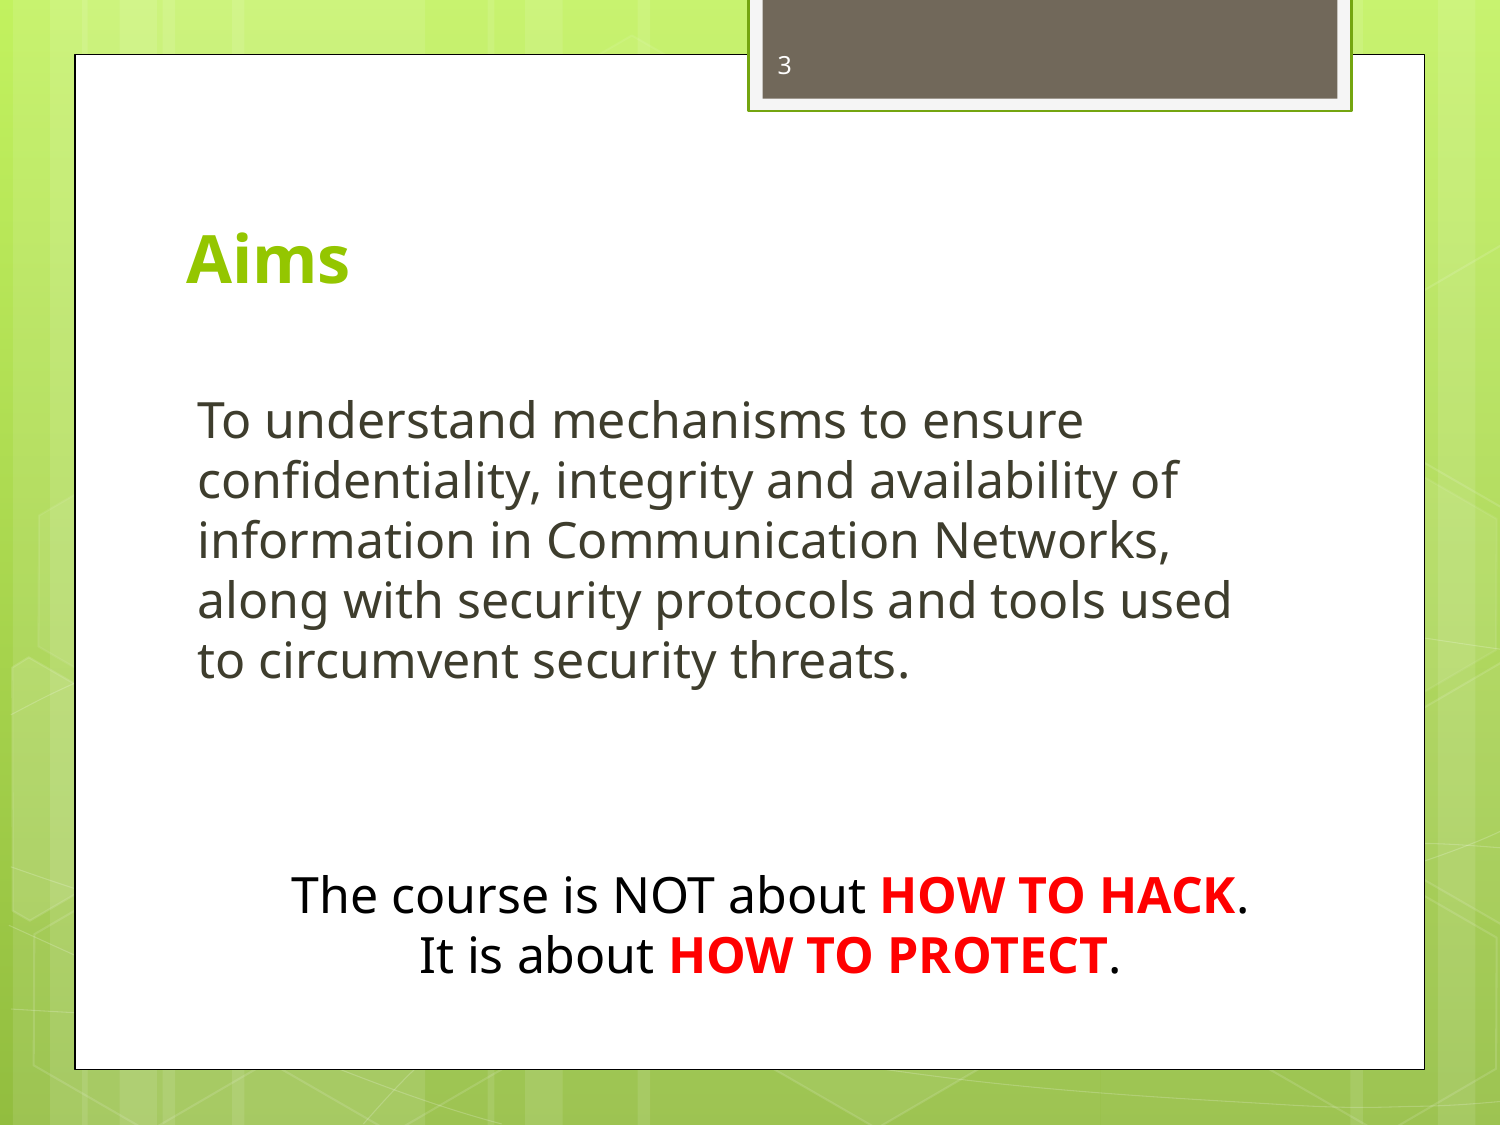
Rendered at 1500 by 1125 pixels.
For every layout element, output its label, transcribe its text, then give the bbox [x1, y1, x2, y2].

list To understand mechanisms to ensure confidentiality, integrity and availability of information in Communication Networks, along with security protocols and tools used to circumvent security threats. [171, 381, 1283, 775]
slide_number 3 [762, 36, 982, 97]
title Aims [171, 210, 1324, 304]
text_box The course is NOT about HOW TO HACK. It is about HOW TO PROTECT. [276, 855, 1265, 991]
